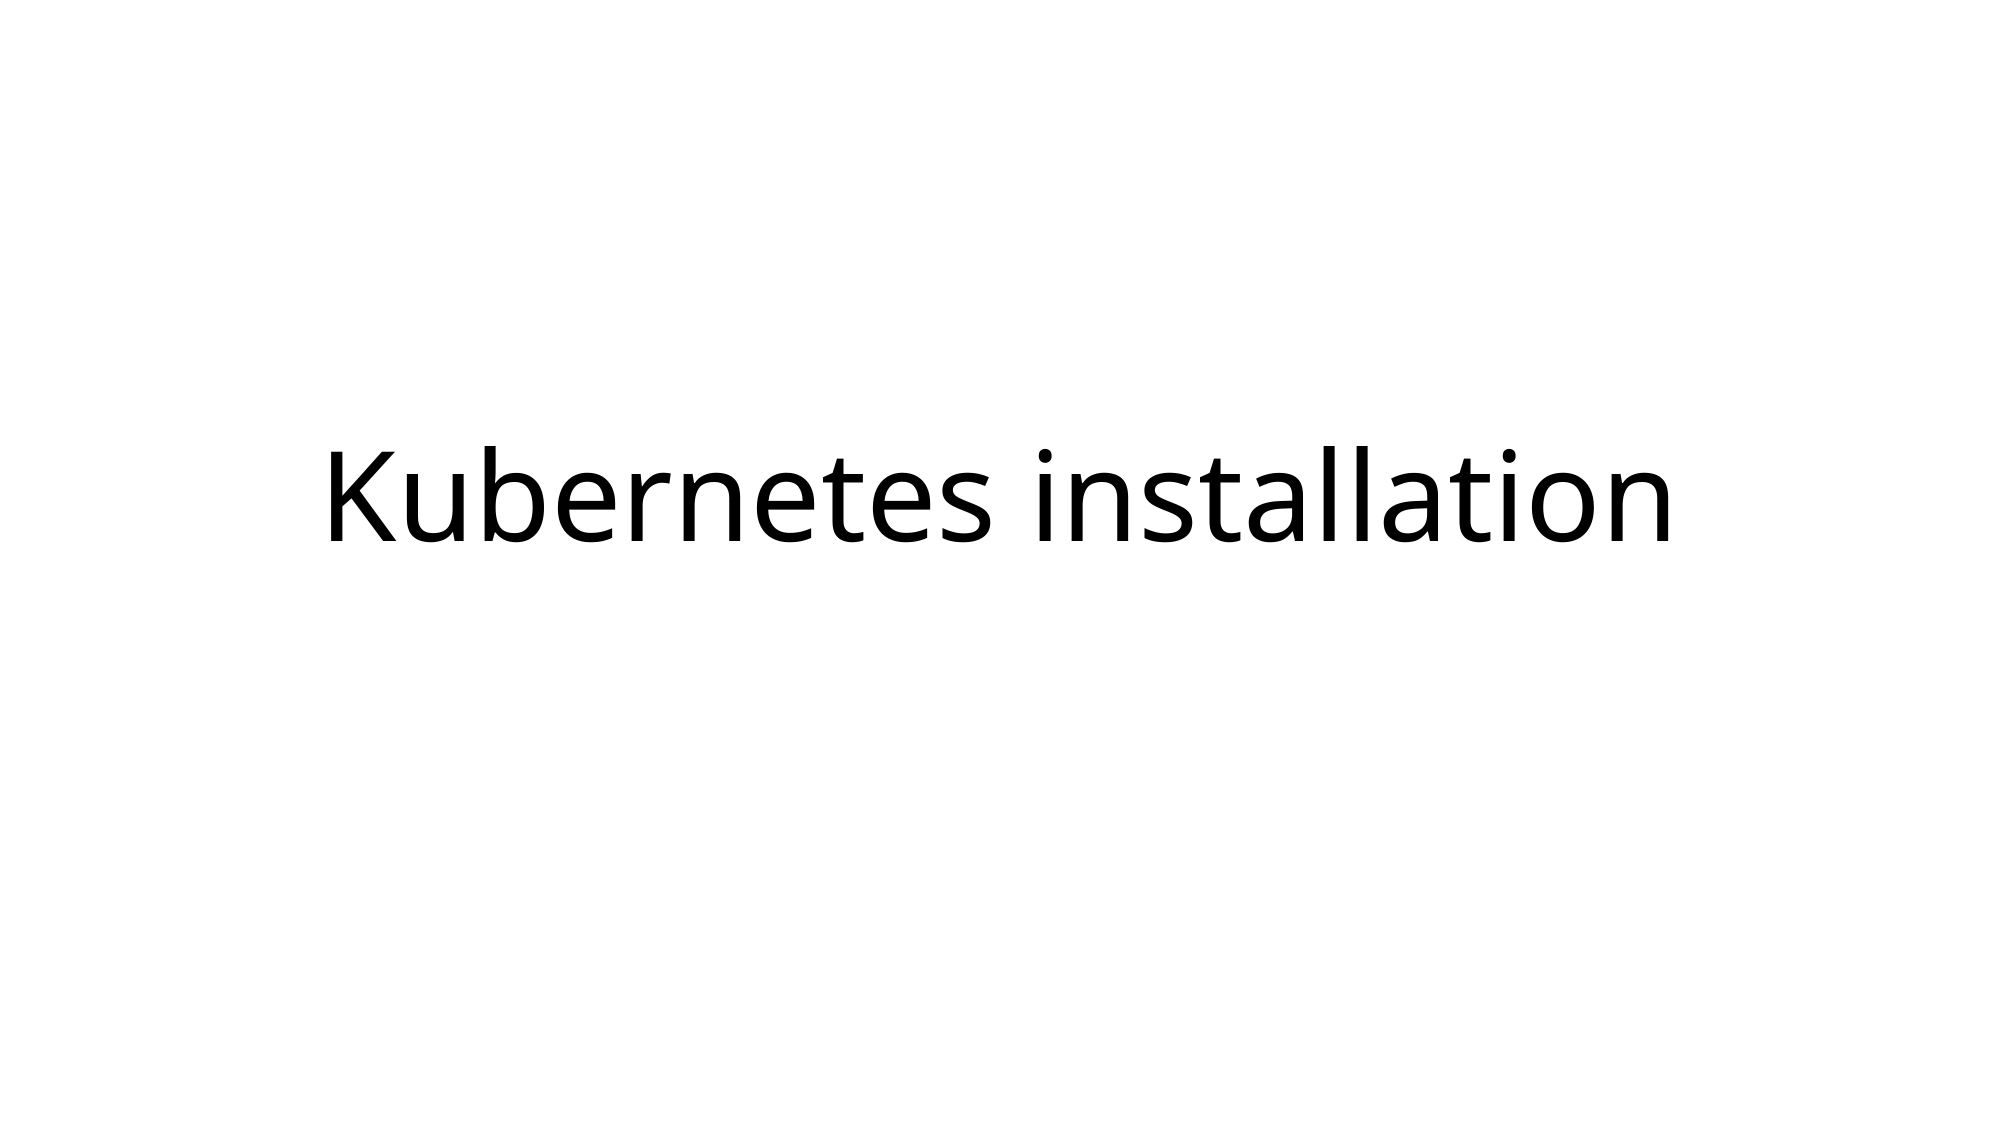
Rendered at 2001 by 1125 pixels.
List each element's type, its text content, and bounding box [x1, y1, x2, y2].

title Kubernetes installation [249, 184, 1750, 576]
